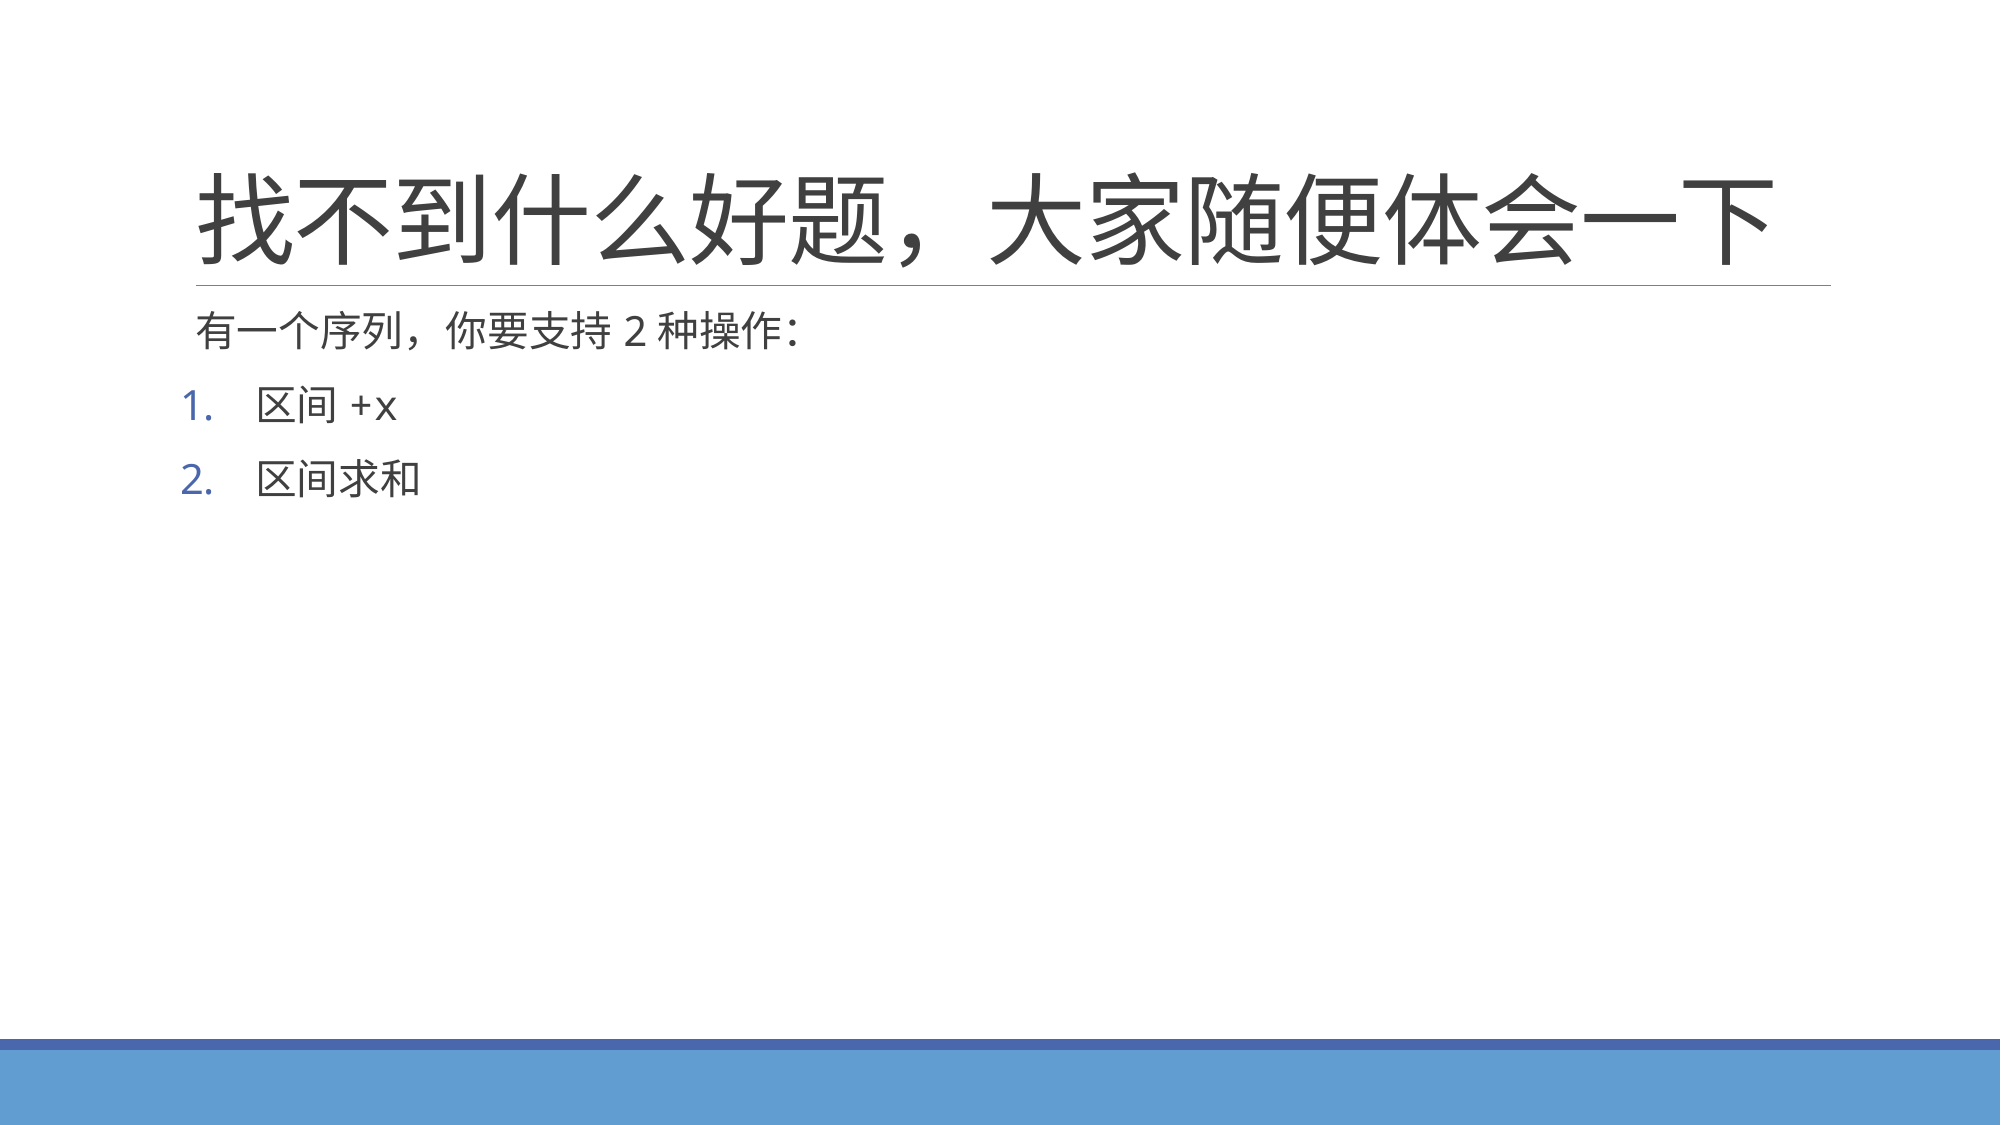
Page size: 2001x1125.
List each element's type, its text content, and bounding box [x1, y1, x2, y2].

list 有一个序列，你要支持2种操作： 区间+x 区间求和 [180, 302, 1830, 963]
title 找不到什么好题，大家随便体会一下 [180, 47, 1830, 285]
